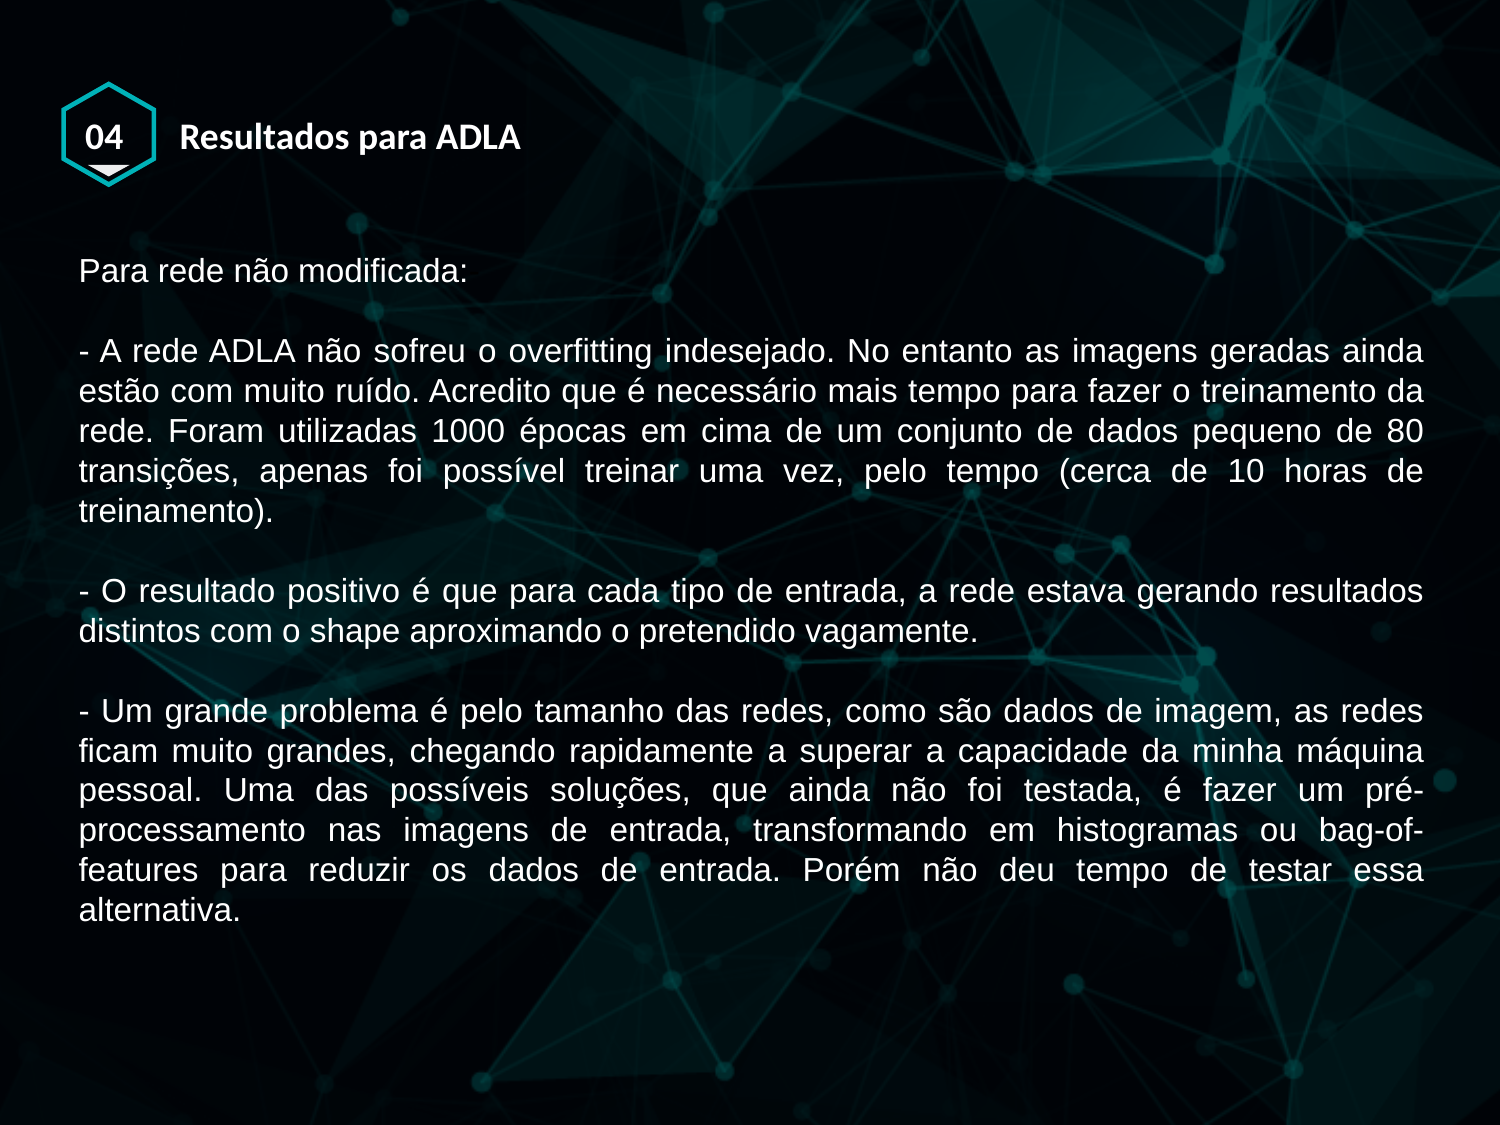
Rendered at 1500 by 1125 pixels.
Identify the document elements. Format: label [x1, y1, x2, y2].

text_box [63, 83, 155, 185]
picture [0, 0, 1500, 1125]
